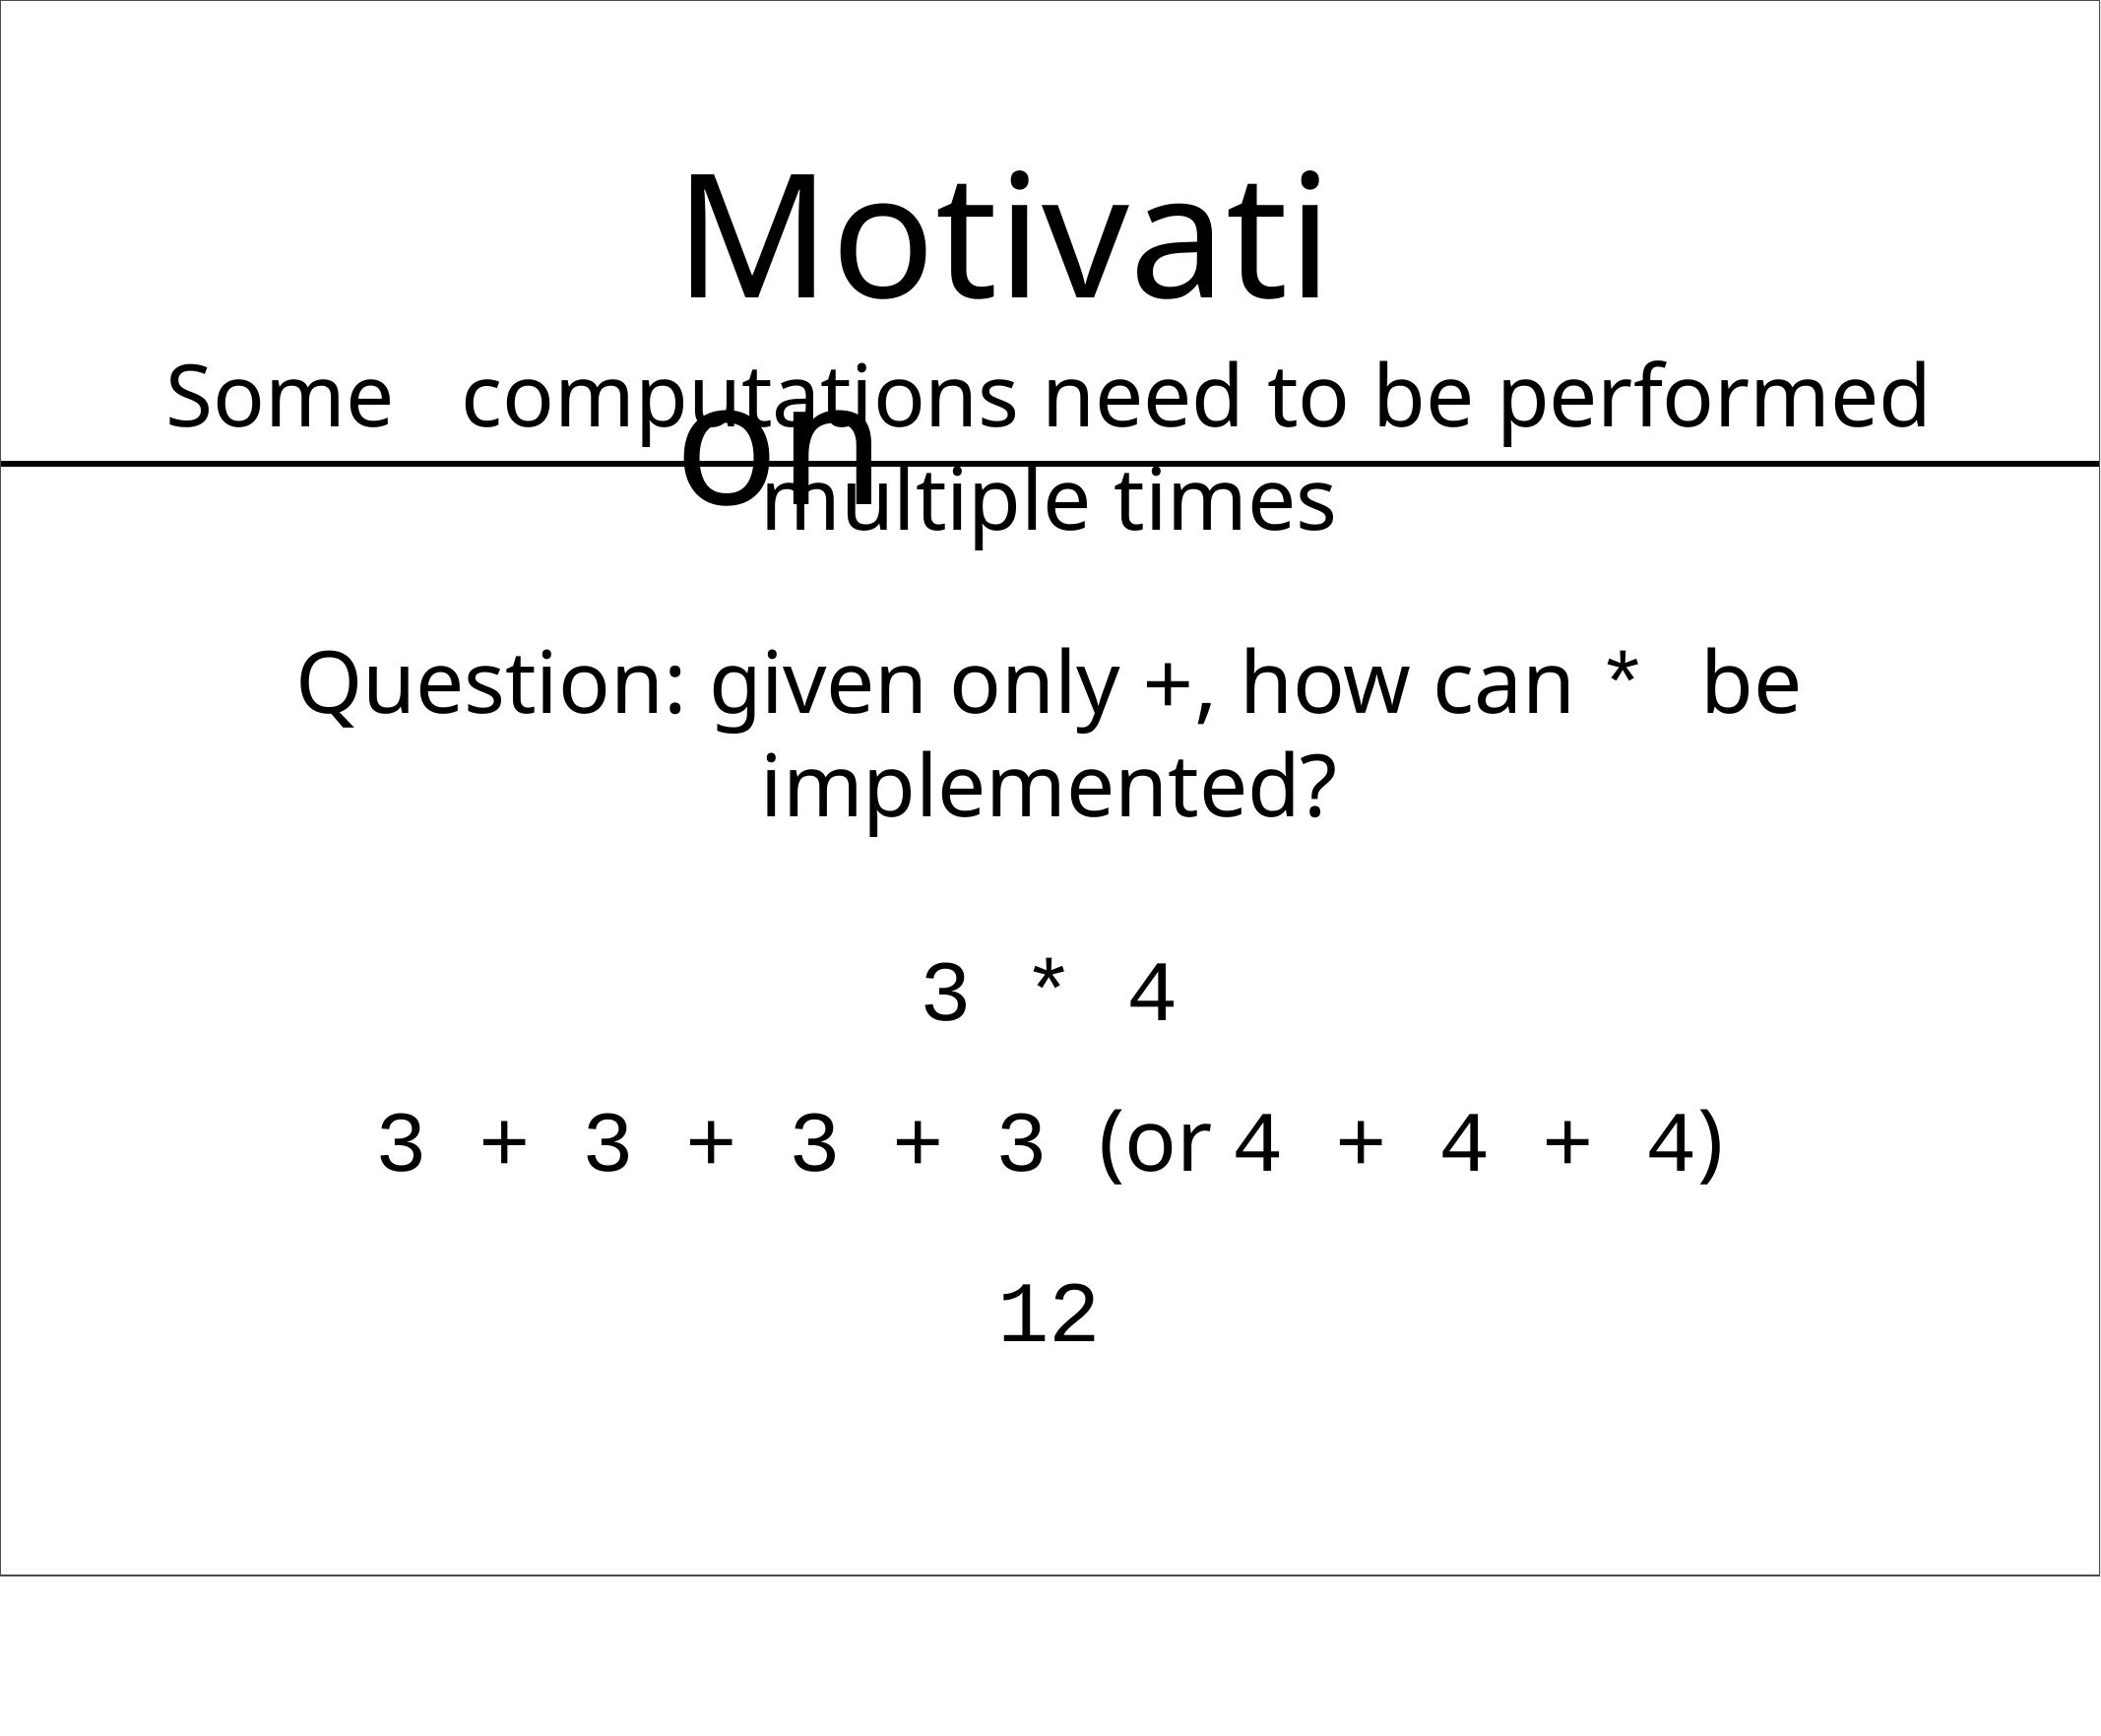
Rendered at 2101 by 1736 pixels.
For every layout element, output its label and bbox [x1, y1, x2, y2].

text_box [0, 0, 2101, 1575]
